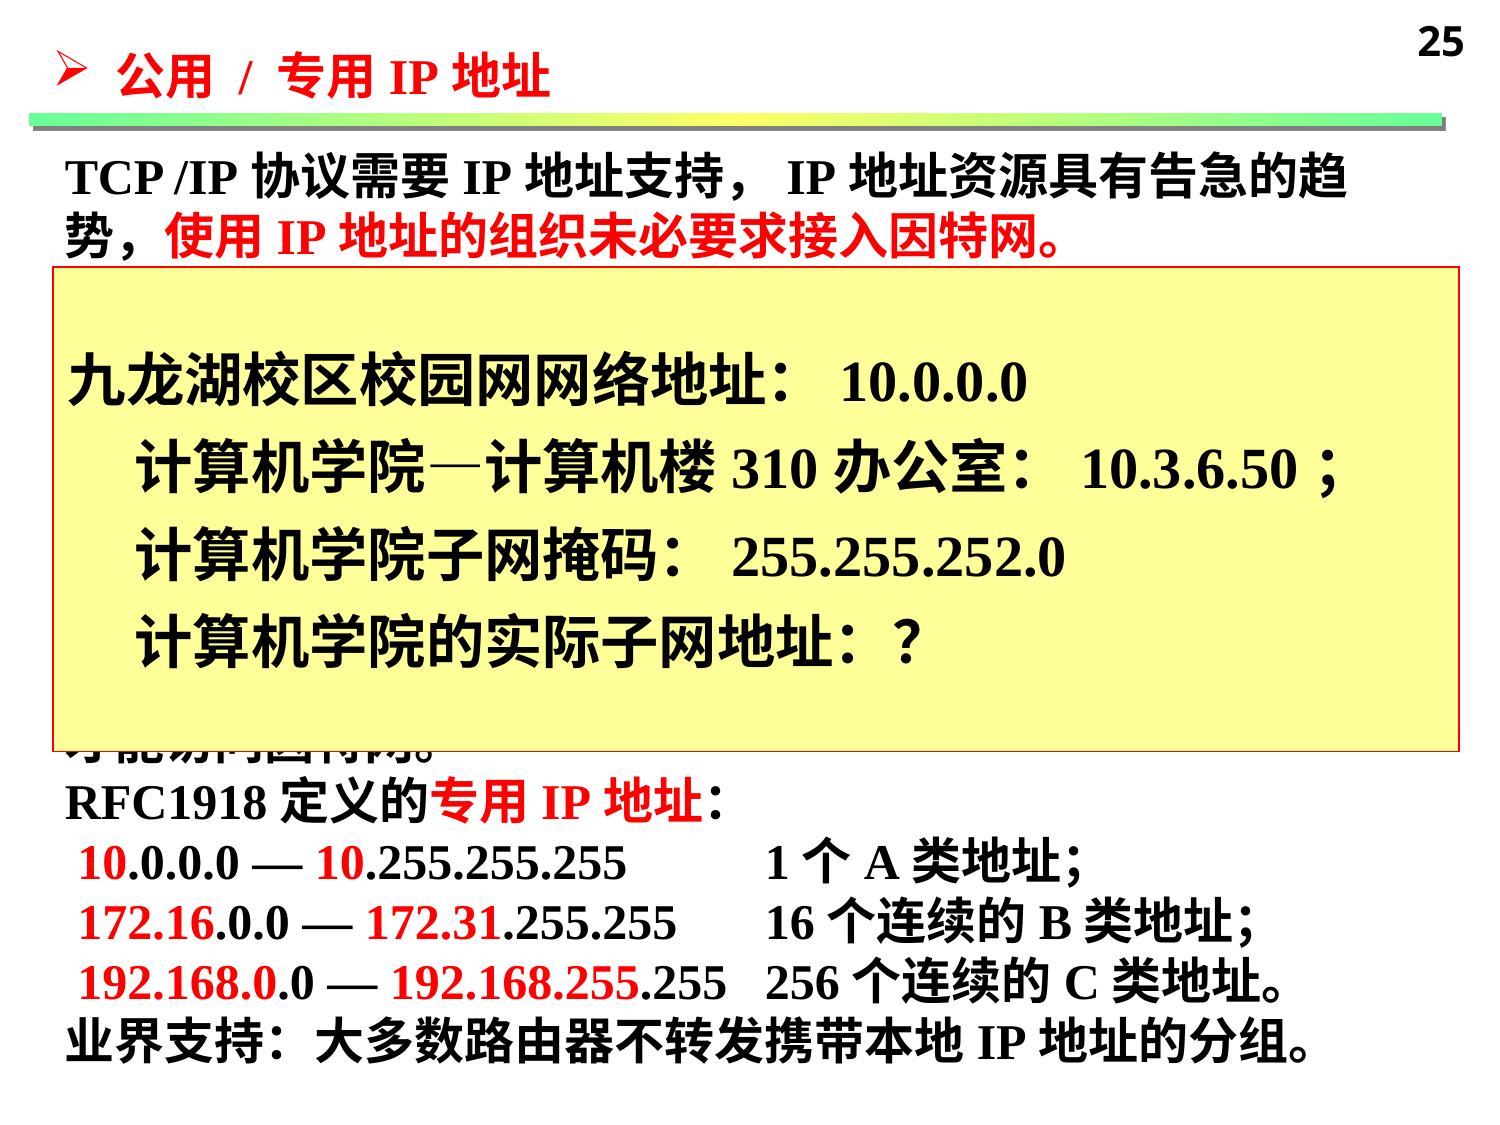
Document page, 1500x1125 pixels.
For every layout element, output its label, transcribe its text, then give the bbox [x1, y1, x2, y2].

text_box 九龙湖校区校园网网络地址：10.0.0.0 计算机学院—计算机楼310办公室：10.3.6.50； 计算机学院子网掩码：255.255.252.0 计算机学院的实际子网地址：？ [53, 267, 1459, 752]
text_box TCP /IP协议需要IP地址支持，IP地址资源具有告急的趋势，使用IP地址的组织未必要求接入因特网。 解决方案：定义一些可由用户自行支配使用的IP地址，仅限于用户组织内部使用（RFC1918） 原理：将IP地址分为两大类： 全局IP地址用于因特网—公共主机； 专用IP地址仅限于组织的专用网内部—本地主机。 公共主机和本地主机可以共存于同一网络和进行互访； 本地主机必须经网络地址迁移服务器（NAT或代理服务器）才能访问因特网。 RFC1918定义的专用IP地址： 10.0.0.0 — 10.255.255.255 1个A类地址； 172.16.0.0 — 172.31.255.255 16个连续的B类地址； 192.168.0.0 — 192.168.255.255 256个连续的C类地址。 业界支持：大多数路由器不转发携带本地IP地址的分组。 [50, 137, 1450, 1078]
text_box [29, 113, 1442, 126]
text_box 公用 / 专用IP地址 [37, 37, 786, 113]
text_box 25 [1402, 7, 1492, 72]
